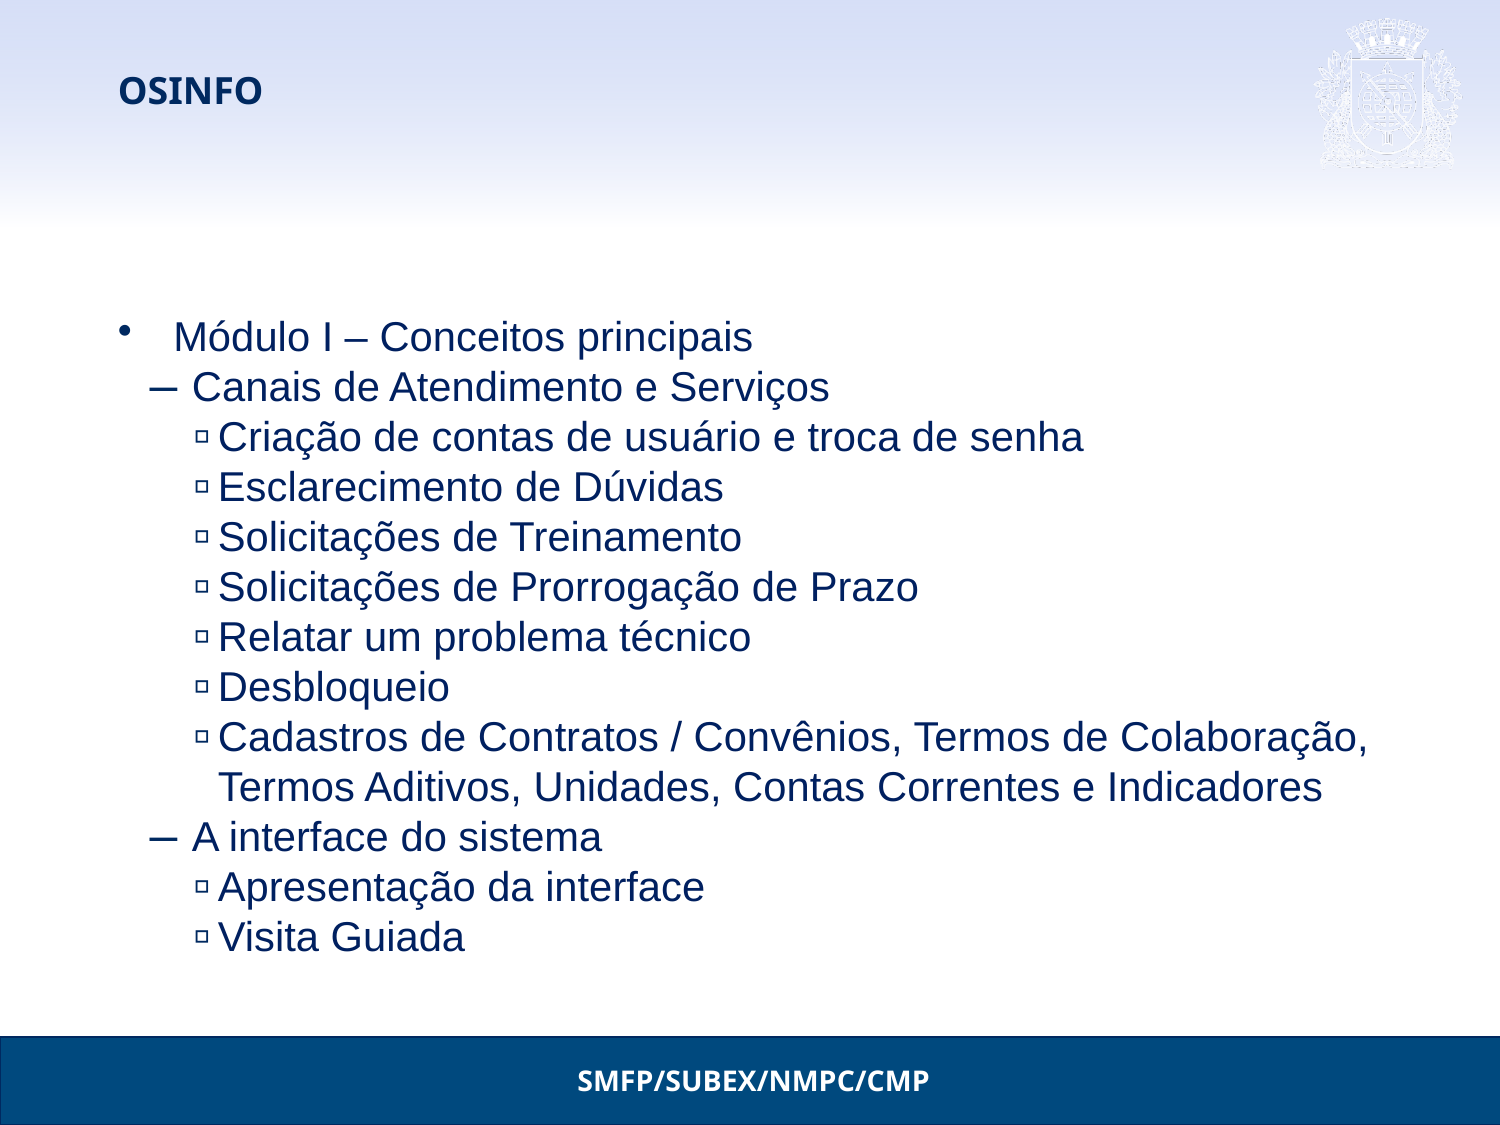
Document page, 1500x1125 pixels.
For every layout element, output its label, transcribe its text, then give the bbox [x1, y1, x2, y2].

list Módulo I – Conceitos principais Canais de Atendimento e Serviços Criação de contas de usuário e troca de senha Esclarecimento de Dúvidas Solicitações de Treinamento Solicitações de Prorrogação de Prazo Relatar um problema técnico Desbloqueio Cadastros de Contratos / Convênios, Termos de Colaboração, Termos Aditivos, Unidades, Contas Correntes e Indicadores A interface do sistema Apresentação da interface Visita Guiada [103, 302, 1397, 977]
title OSINFO [103, 59, 1397, 278]
picture [1307, 18, 1469, 172]
